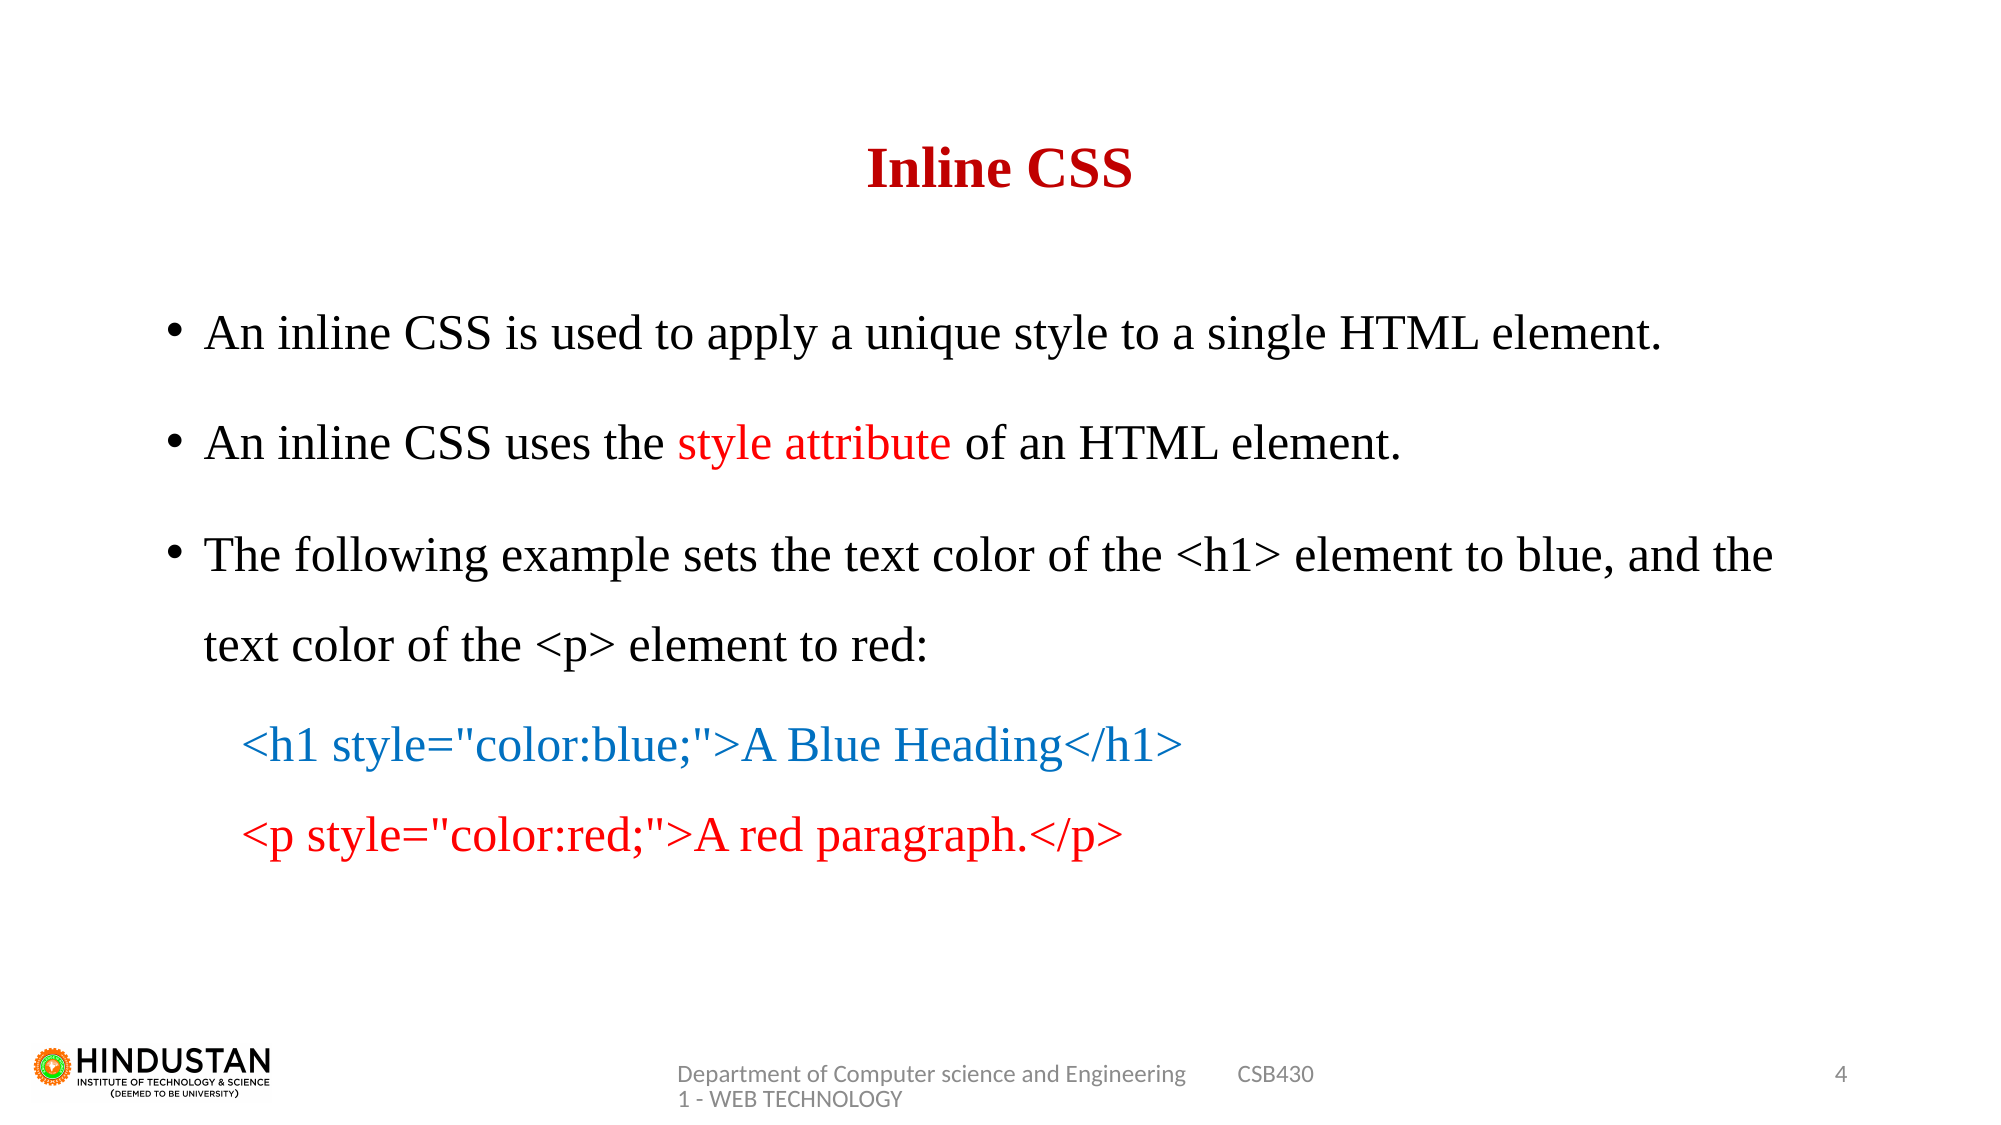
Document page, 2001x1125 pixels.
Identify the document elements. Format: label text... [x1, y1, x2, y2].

title Inline CSS [137, 59, 1863, 278]
list An inline CSS is used to apply a unique style to a single HTML element. An inline CSS uses the style attribute of an HTML element. The following example sets the text color of the <h1> element to blue, and the text color of the <p> element to red: <h1 style="color:blue;">A Blue Heading</h1> <p style="color:red;">A red paragraph.</p> [151, 261, 1877, 1002]
slide_number 4 [1412, 1042, 1863, 1103]
picture [31, 1043, 272, 1103]
footer Department of Computer science and Engineering CSB4301 - WEB TECHNOLOGY [662, 1042, 1338, 1103]
